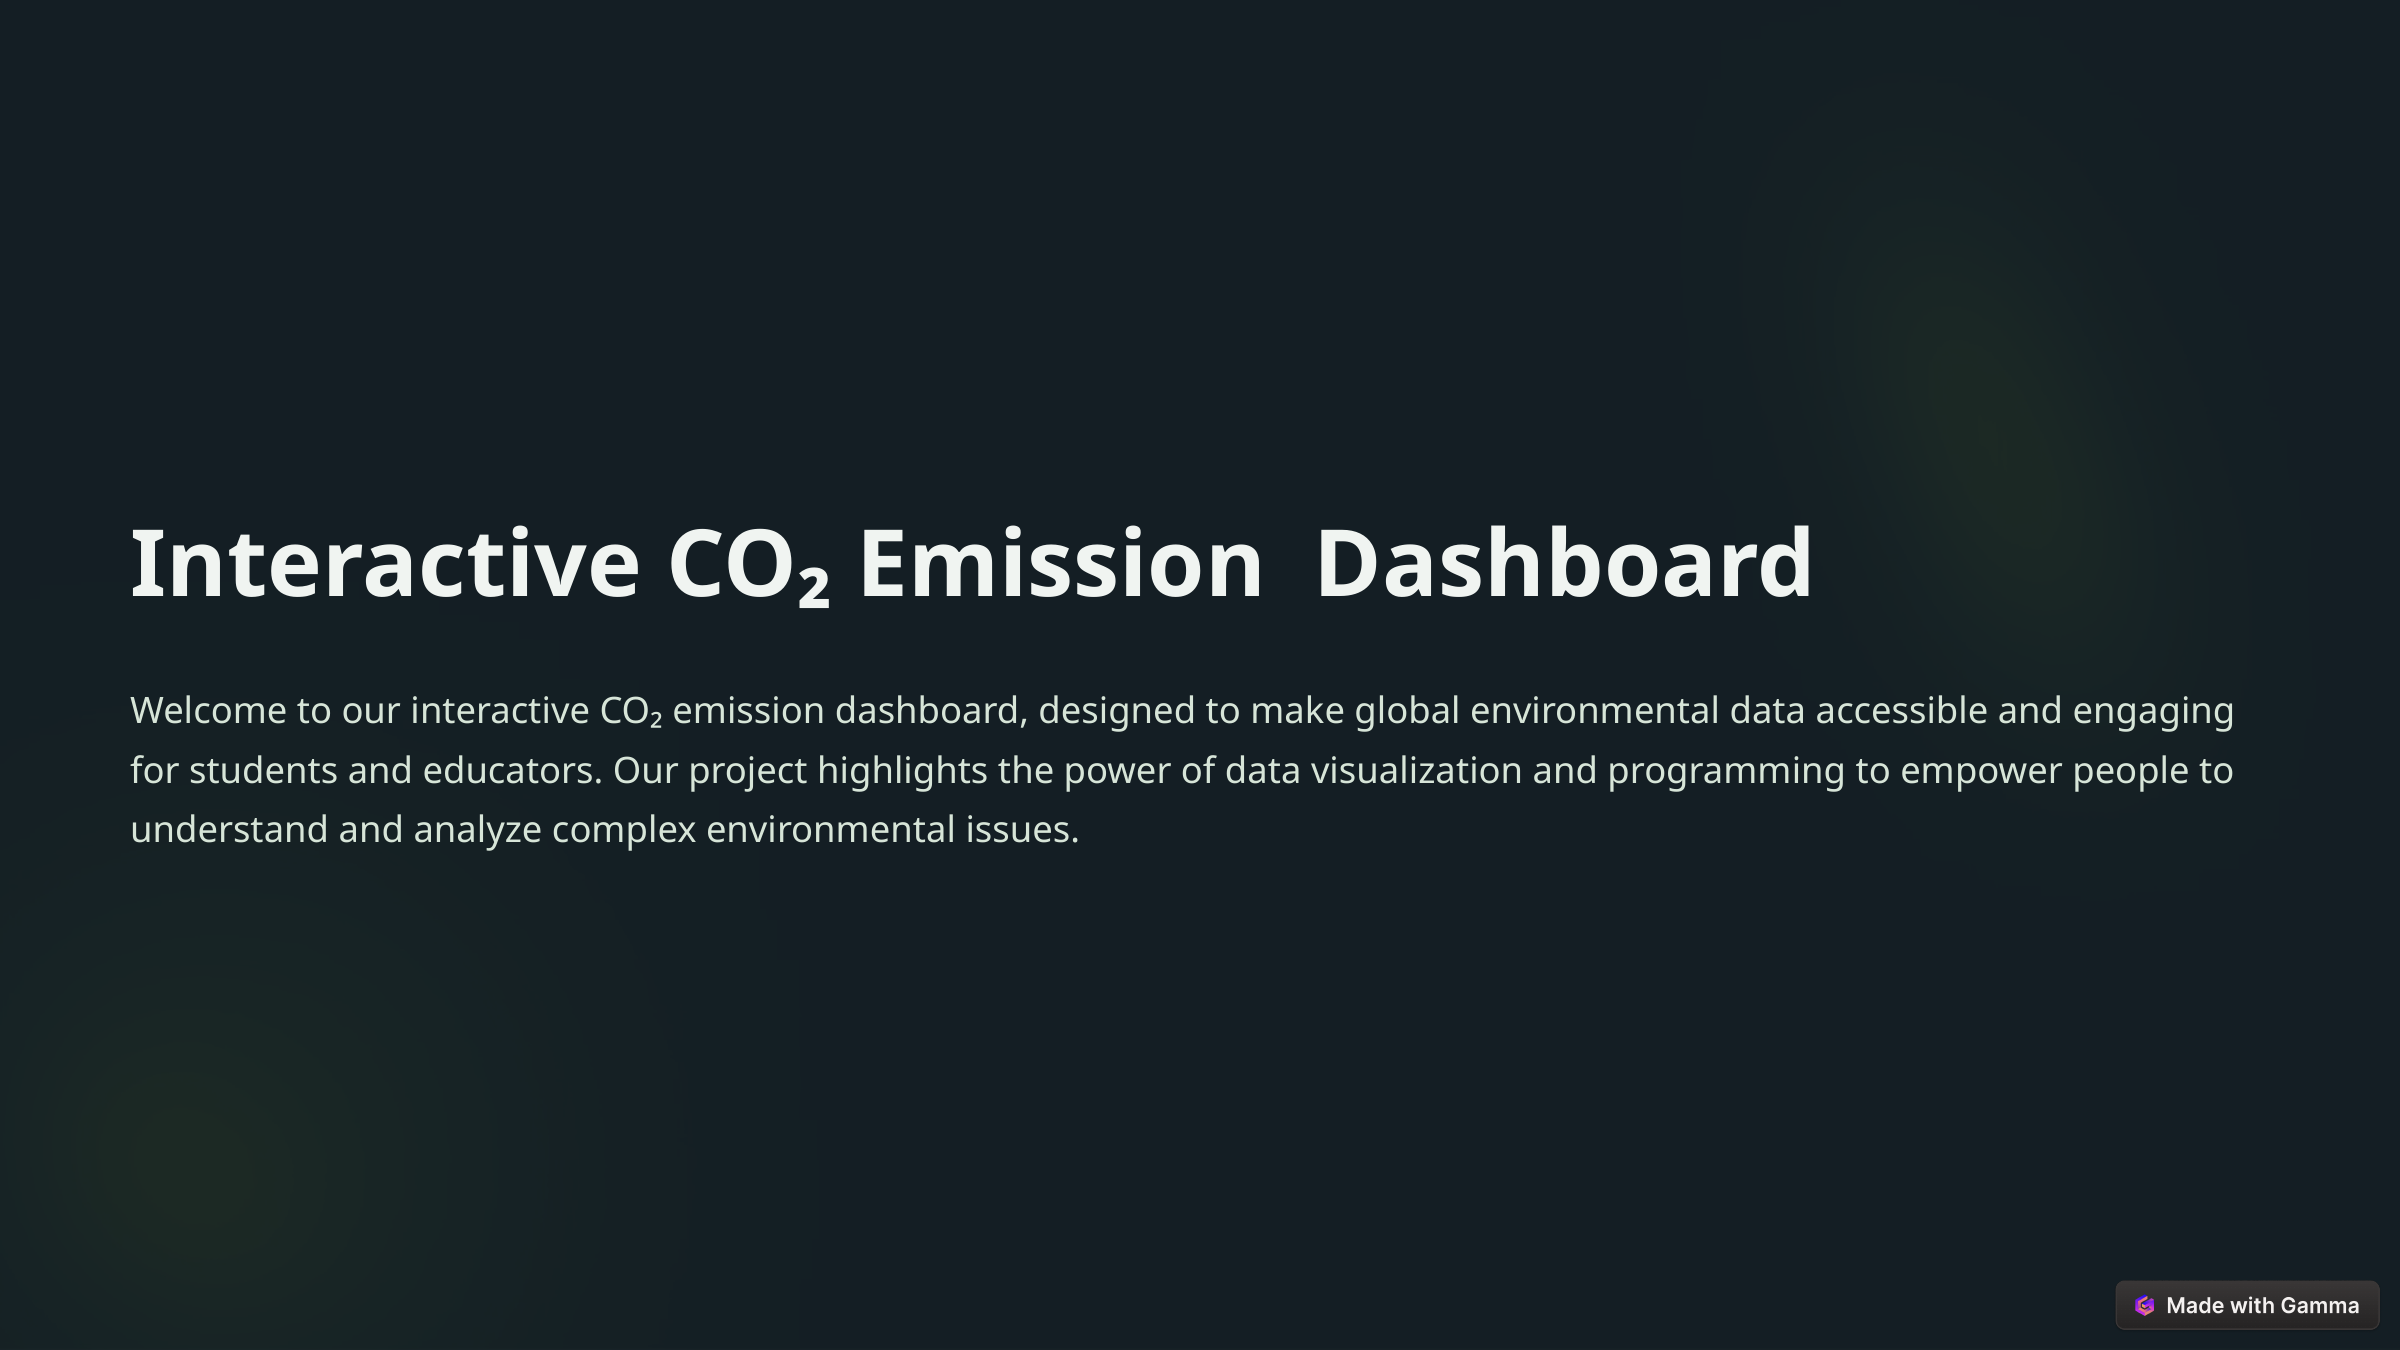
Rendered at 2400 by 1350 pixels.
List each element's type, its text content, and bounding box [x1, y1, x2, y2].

picture [2106, 1271, 2389, 1339]
text_box Interactive CO₂ Emission Dashboard [130, 499, 2104, 616]
text_box Welcome to our interactive CO₂ emission dashboard, designed to make global environmental data accessible and engaging for students and educators. Our project highlights the power of data visualization and programming to empower people to understand and analyze complex environmental issues. [130, 671, 2270, 851]
